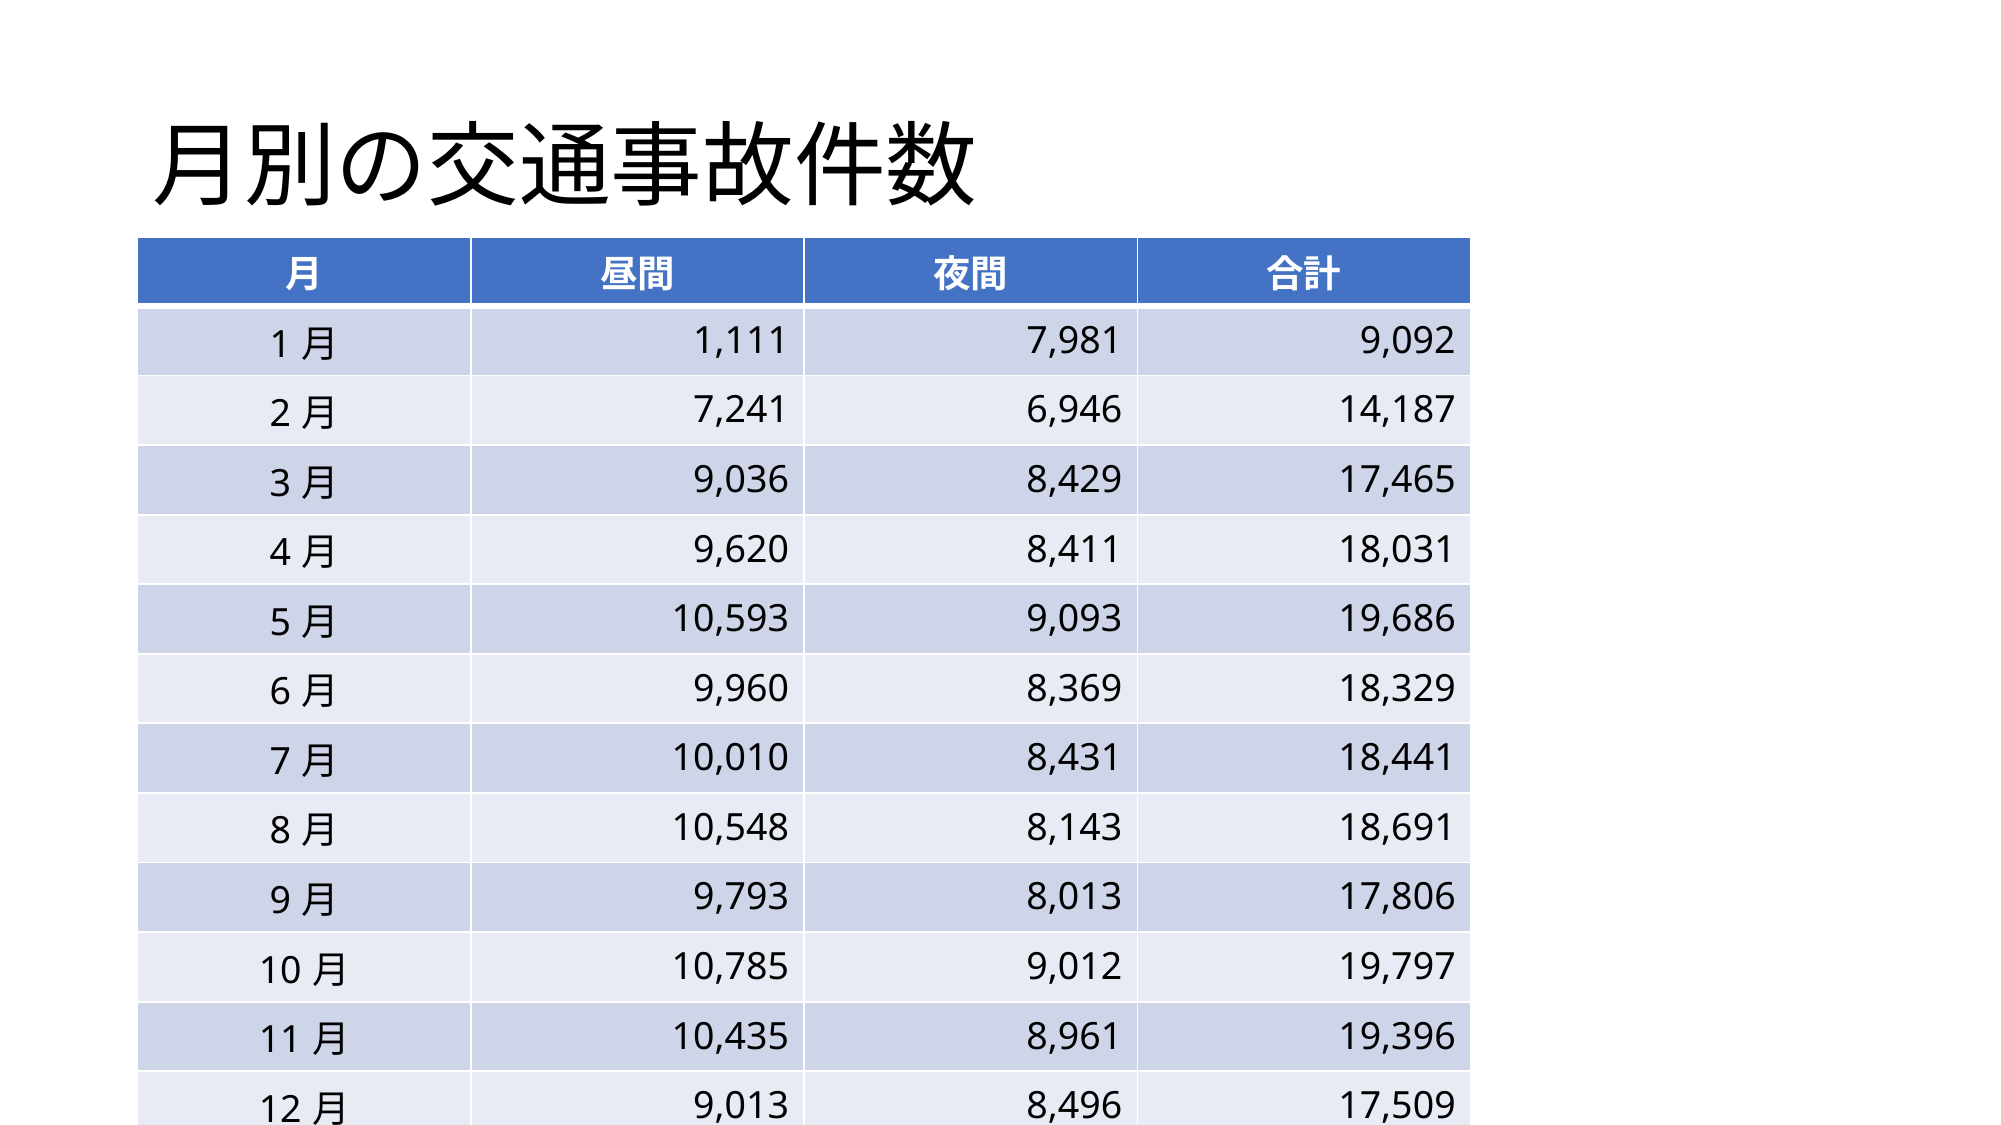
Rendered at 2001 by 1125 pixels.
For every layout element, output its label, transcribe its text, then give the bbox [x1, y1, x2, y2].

table_cell 6月 [138, 655, 470, 722]
table_cell 18,691 [1138, 794, 1470, 862]
table_cell 8,369 [805, 655, 1137, 722]
table_cell 9月 [138, 863, 470, 931]
table_cell 3月 [138, 446, 470, 514]
table_cell 17,509 [1138, 1072, 1470, 1125]
table_cell 8,013 [805, 863, 1137, 931]
table_cell 1,111 [472, 309, 803, 375]
table_header 合計 [1138, 238, 1470, 303]
table_cell 14,187 [1138, 376, 1470, 444]
table_cell 8,961 [805, 1003, 1137, 1070]
table_cell 19,686 [1138, 585, 1470, 653]
table_cell 19,396 [1138, 1003, 1470, 1070]
table_header 昼間 [472, 238, 803, 303]
table_cell 11月 [138, 1003, 470, 1070]
table_cell 8,429 [805, 446, 1137, 514]
table_cell 17,465 [1138, 446, 1470, 514]
table_cell 9,793 [472, 863, 803, 931]
table_cell 10,785 [472, 933, 803, 1001]
table_cell 9,013 [472, 1072, 803, 1125]
table_cell 9,093 [805, 585, 1137, 653]
table_header 月 [138, 238, 470, 303]
table_cell 10,593 [472, 585, 803, 653]
table_cell 9,036 [472, 446, 803, 514]
table_header 夜間 [805, 238, 1137, 303]
table_cell 12月 [138, 1072, 470, 1125]
table_cell 9,960 [472, 655, 803, 722]
table_cell 10,548 [472, 794, 803, 862]
table_cell 8,496 [805, 1072, 1137, 1125]
table_cell 10,435 [472, 1003, 803, 1070]
table_cell 9,092 [1138, 309, 1470, 375]
table_cell 7,981 [805, 309, 1137, 375]
table_cell 8,431 [805, 724, 1137, 792]
table_cell 4月 [138, 516, 470, 583]
table_cell 19,797 [1138, 933, 1470, 1001]
table_cell 18,441 [1138, 724, 1470, 792]
title 月別の交通事故件数 [137, 59, 1863, 278]
table_cell 2月 [138, 376, 470, 444]
table_cell 8,411 [805, 516, 1137, 583]
table_cell 6,946 [805, 376, 1137, 444]
table_cell 1月 [138, 309, 470, 375]
table_cell 18,031 [1138, 516, 1470, 583]
table_cell 7,241 [472, 376, 803, 444]
table_cell 5月 [138, 585, 470, 653]
table_cell 10月 [138, 933, 470, 1001]
table_cell 9,012 [805, 933, 1137, 1001]
table_cell 7月 [138, 724, 470, 792]
table_cell 8月 [138, 794, 470, 862]
table_cell 18,329 [1138, 655, 1470, 722]
table_cell 17,806 [1138, 863, 1470, 931]
table_cell 9,620 [472, 516, 803, 583]
table_cell 8,143 [805, 794, 1137, 862]
table_cell 10,010 [472, 724, 803, 792]
